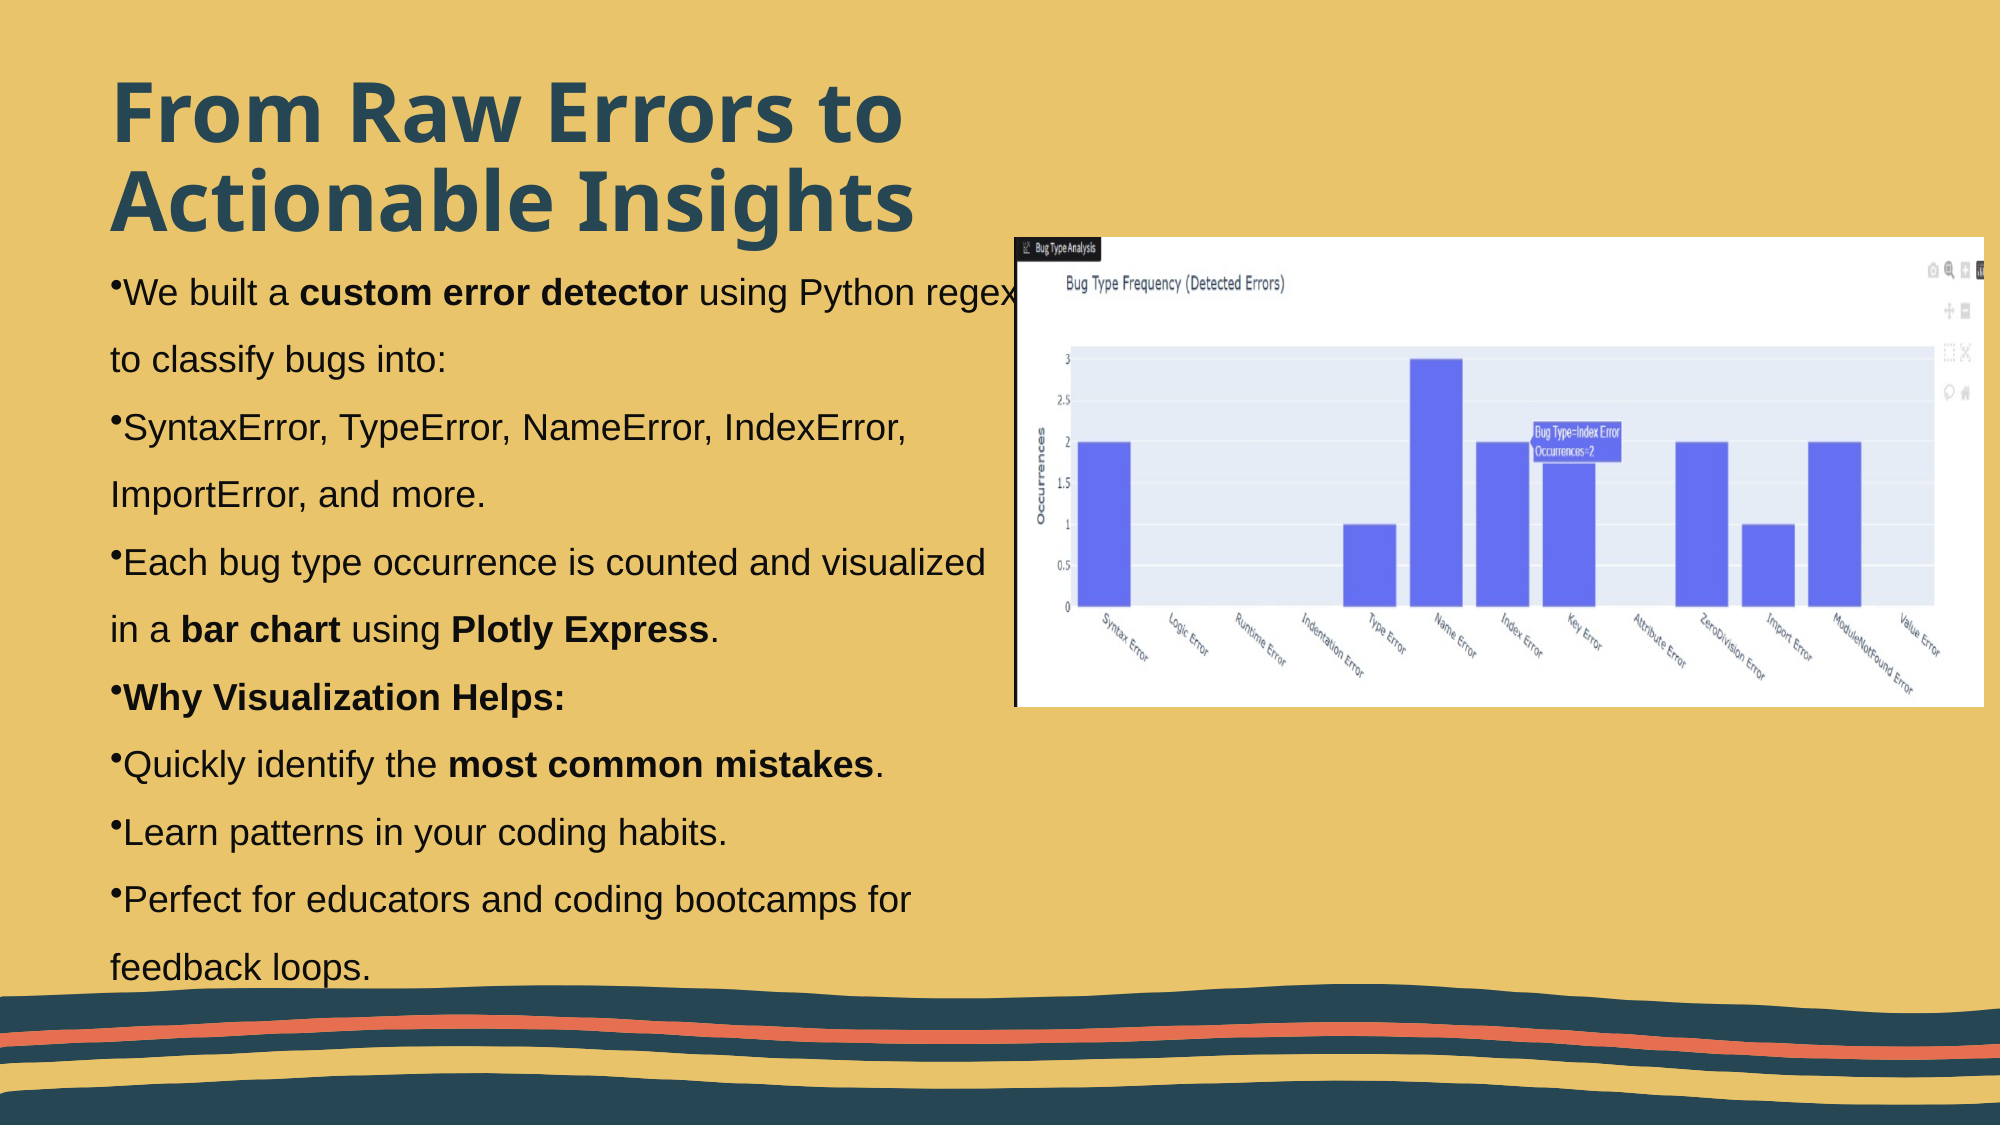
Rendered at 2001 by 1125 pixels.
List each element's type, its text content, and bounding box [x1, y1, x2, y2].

picture [0, 984, 2000, 1125]
title From Raw Errors to Actionable Insights [94, 62, 1000, 237]
list We built a custom error detector using Python regex to classify bugs into: SyntaxError, TypeError, NameError, IndexError, ImportError, and more. Each bug type occurrence is counted and visualized in a bar chart using Plotly Express. Why Visualization Helps: Quickly identify the most common mistakes. Learn patterns in your coding habits. Perfect for educators and coding bootcamps for feedback loops. [94, 237, 1035, 1063]
picture [1014, 237, 1984, 707]
